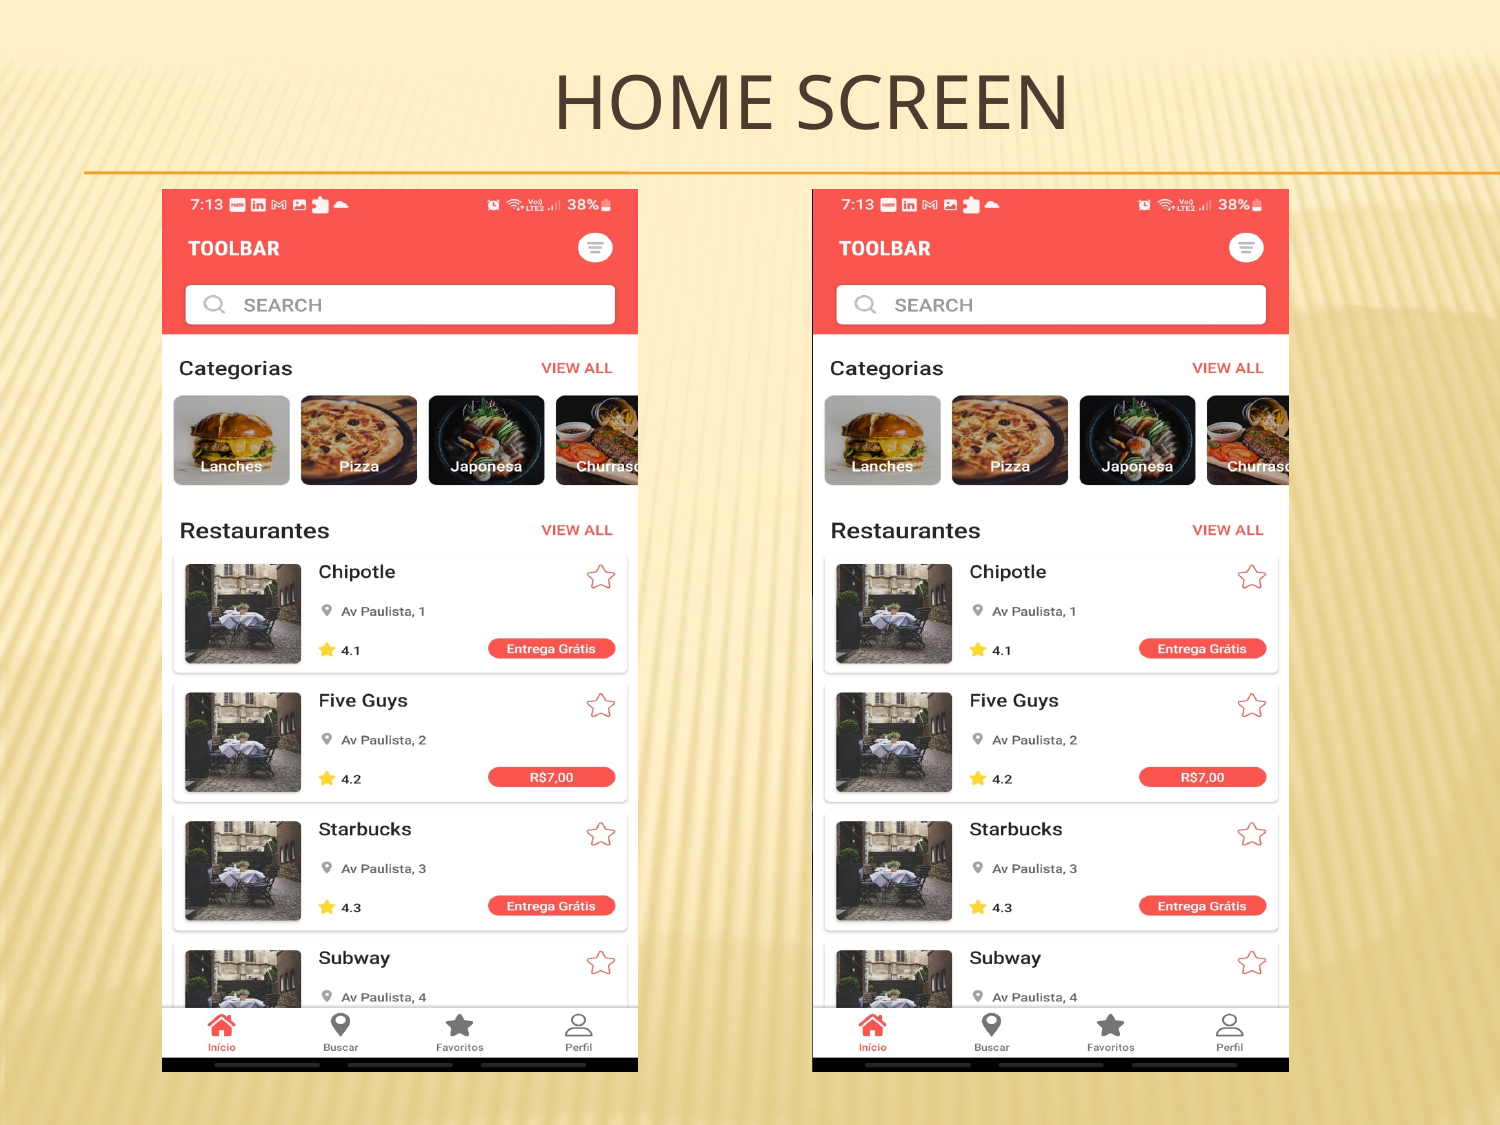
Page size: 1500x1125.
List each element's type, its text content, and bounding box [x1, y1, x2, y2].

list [162, 189, 638, 1072]
picture [812, 189, 1289, 1072]
title Home SCREEN [50, 37, 1475, 163]
